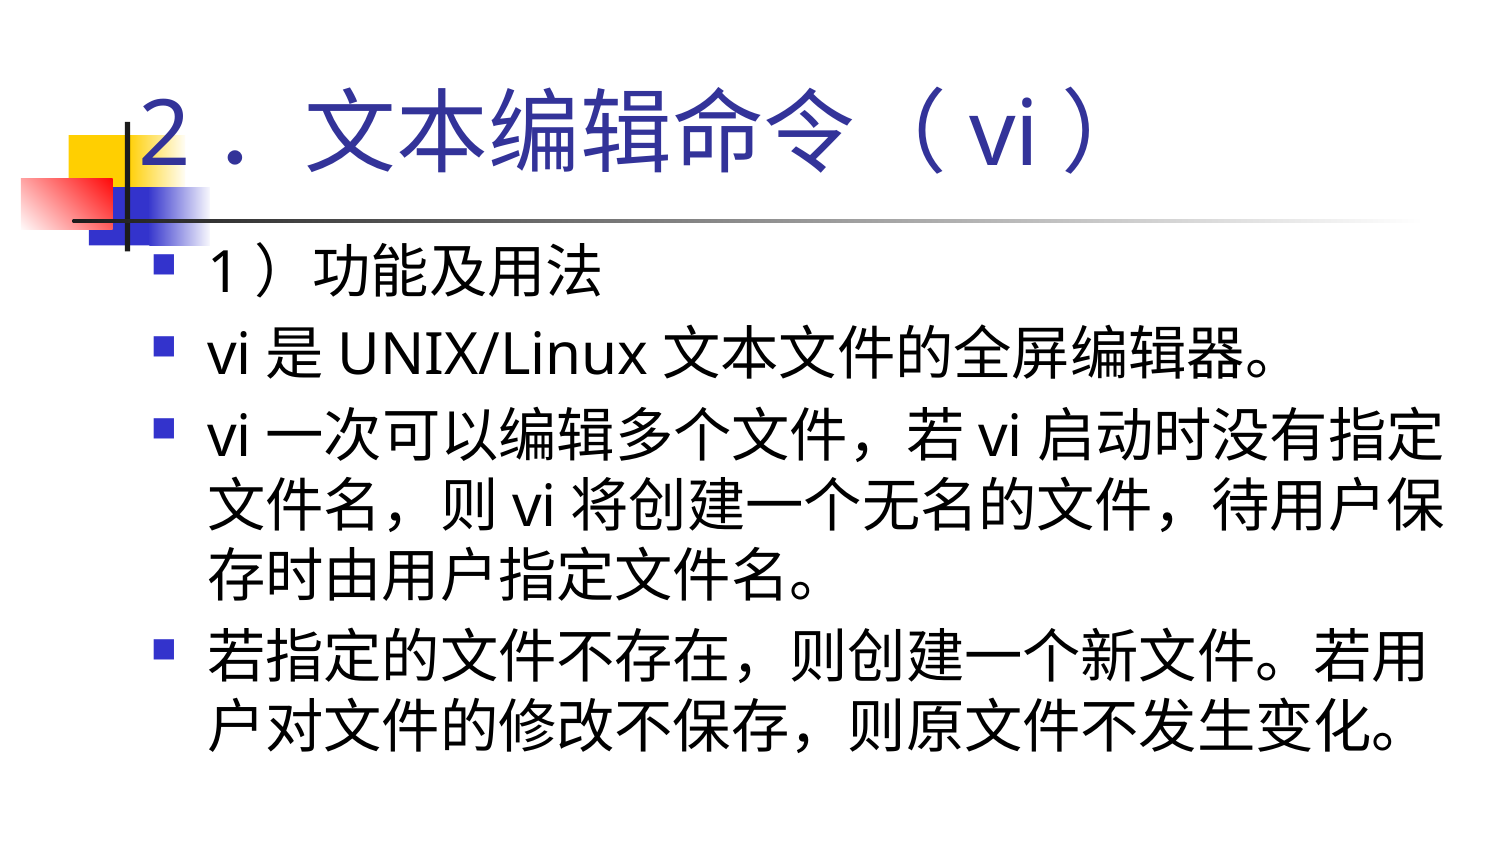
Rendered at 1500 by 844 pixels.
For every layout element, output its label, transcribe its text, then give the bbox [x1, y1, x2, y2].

title 2．文本编辑命令（vi） [123, 49, 1462, 192]
list 1）功能及用法 vi是UNIX/Linux文本文件的全屏编辑器。 vi一次可以编辑多个文件，若vi启动时没有指定文件名，则vi将创建一个无名的文件，待用户保存时由用户指定文件名。 若指定的文件不存在，则创建一个新文件。若用户对文件的修改不保存，则原文件不发生变化。 [135, 226, 1469, 768]
